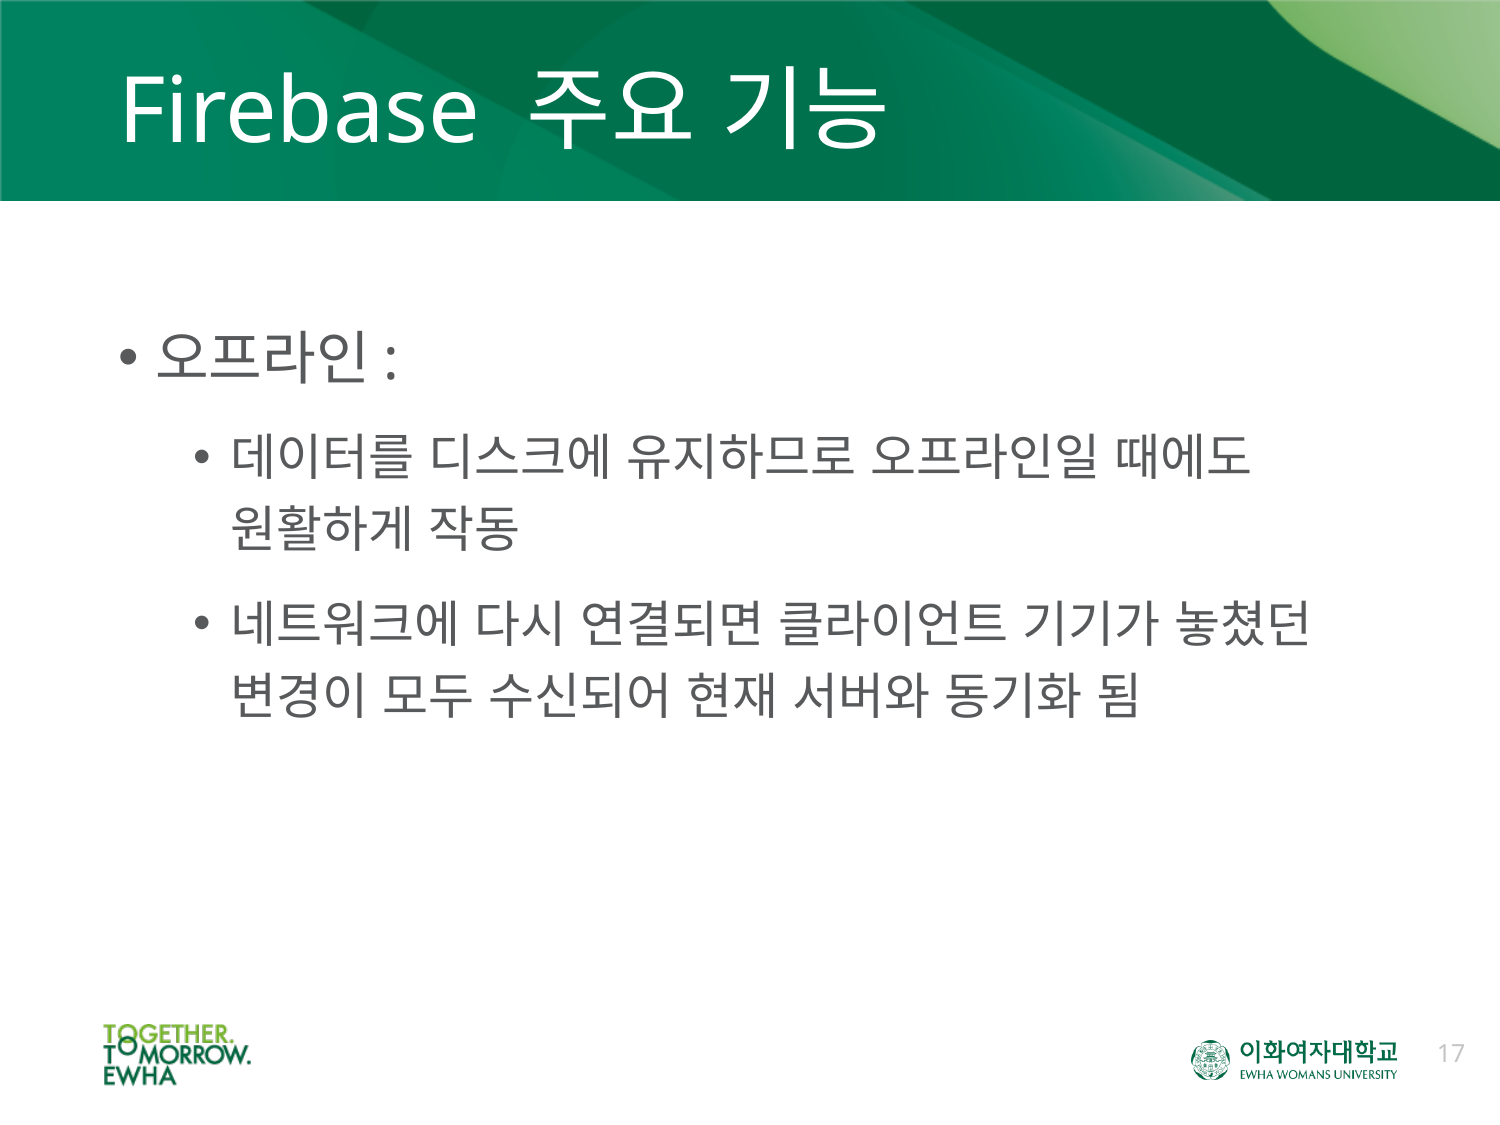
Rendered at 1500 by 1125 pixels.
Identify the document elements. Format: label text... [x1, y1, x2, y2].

list 오프라인: 데이터를 디스크에 유지하므로 오프라인일 때에도 원활하게 작동 네트워크에 다시 연결되면 클라이언트 기기가 놓쳤던 변경이 모두 수신되어 현재 서버와 동기화 됨 [103, 299, 1397, 1014]
picture [103, 1024, 251, 1087]
title Firebase 주요 기능 [103, 4, 1397, 222]
picture [0, 0, 1500, 201]
slide_number 17 [1142, 1024, 1481, 1085]
